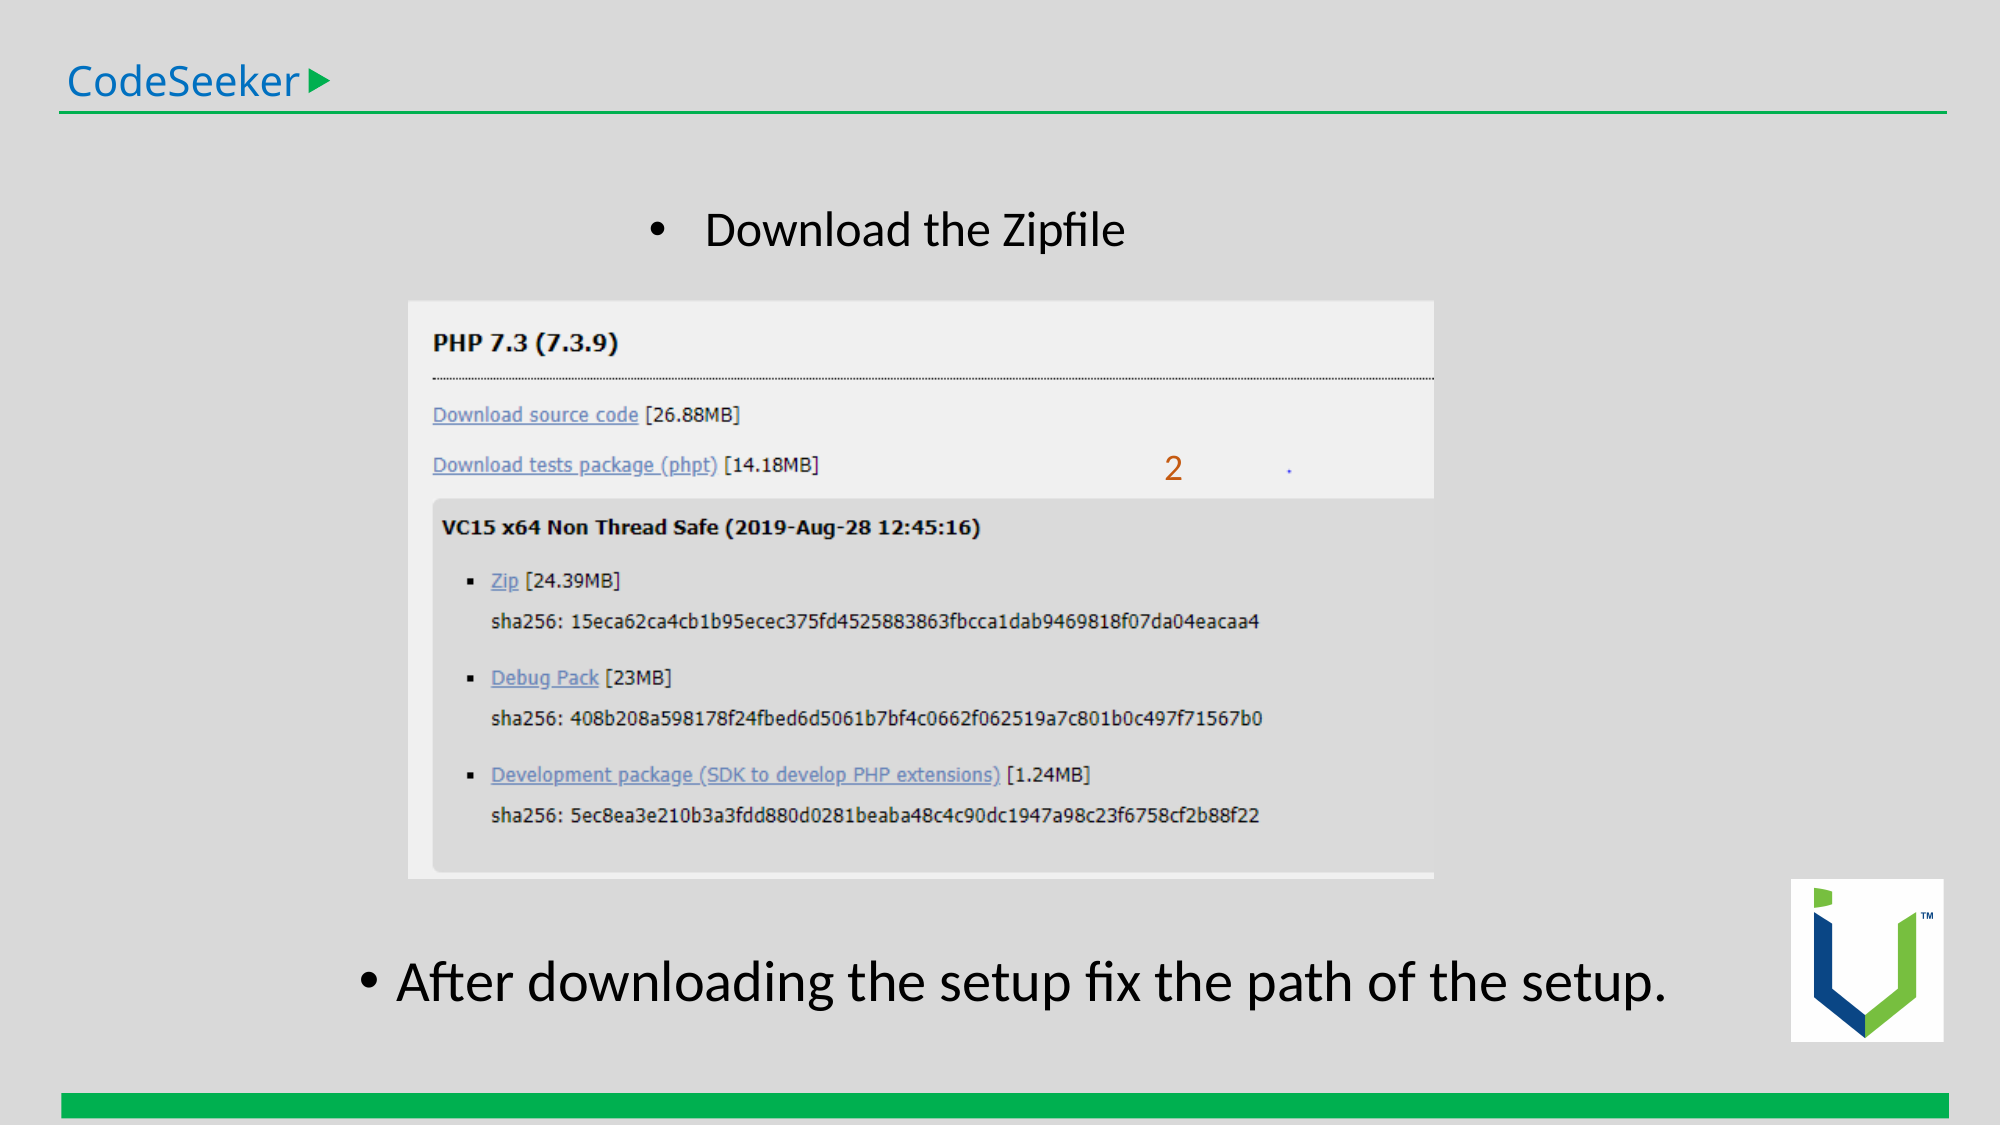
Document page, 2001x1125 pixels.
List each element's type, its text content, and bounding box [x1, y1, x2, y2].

text_box Download the Zipfile [24, 114, 1750, 266]
picture [408, 300, 1434, 879]
text_box [60, 1092, 1950, 1119]
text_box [1790, 879, 1944, 1042]
text_box After downloading the setup fix the path of the setup. [343, 267, 1944, 1030]
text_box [2, 47, 1947, 114]
